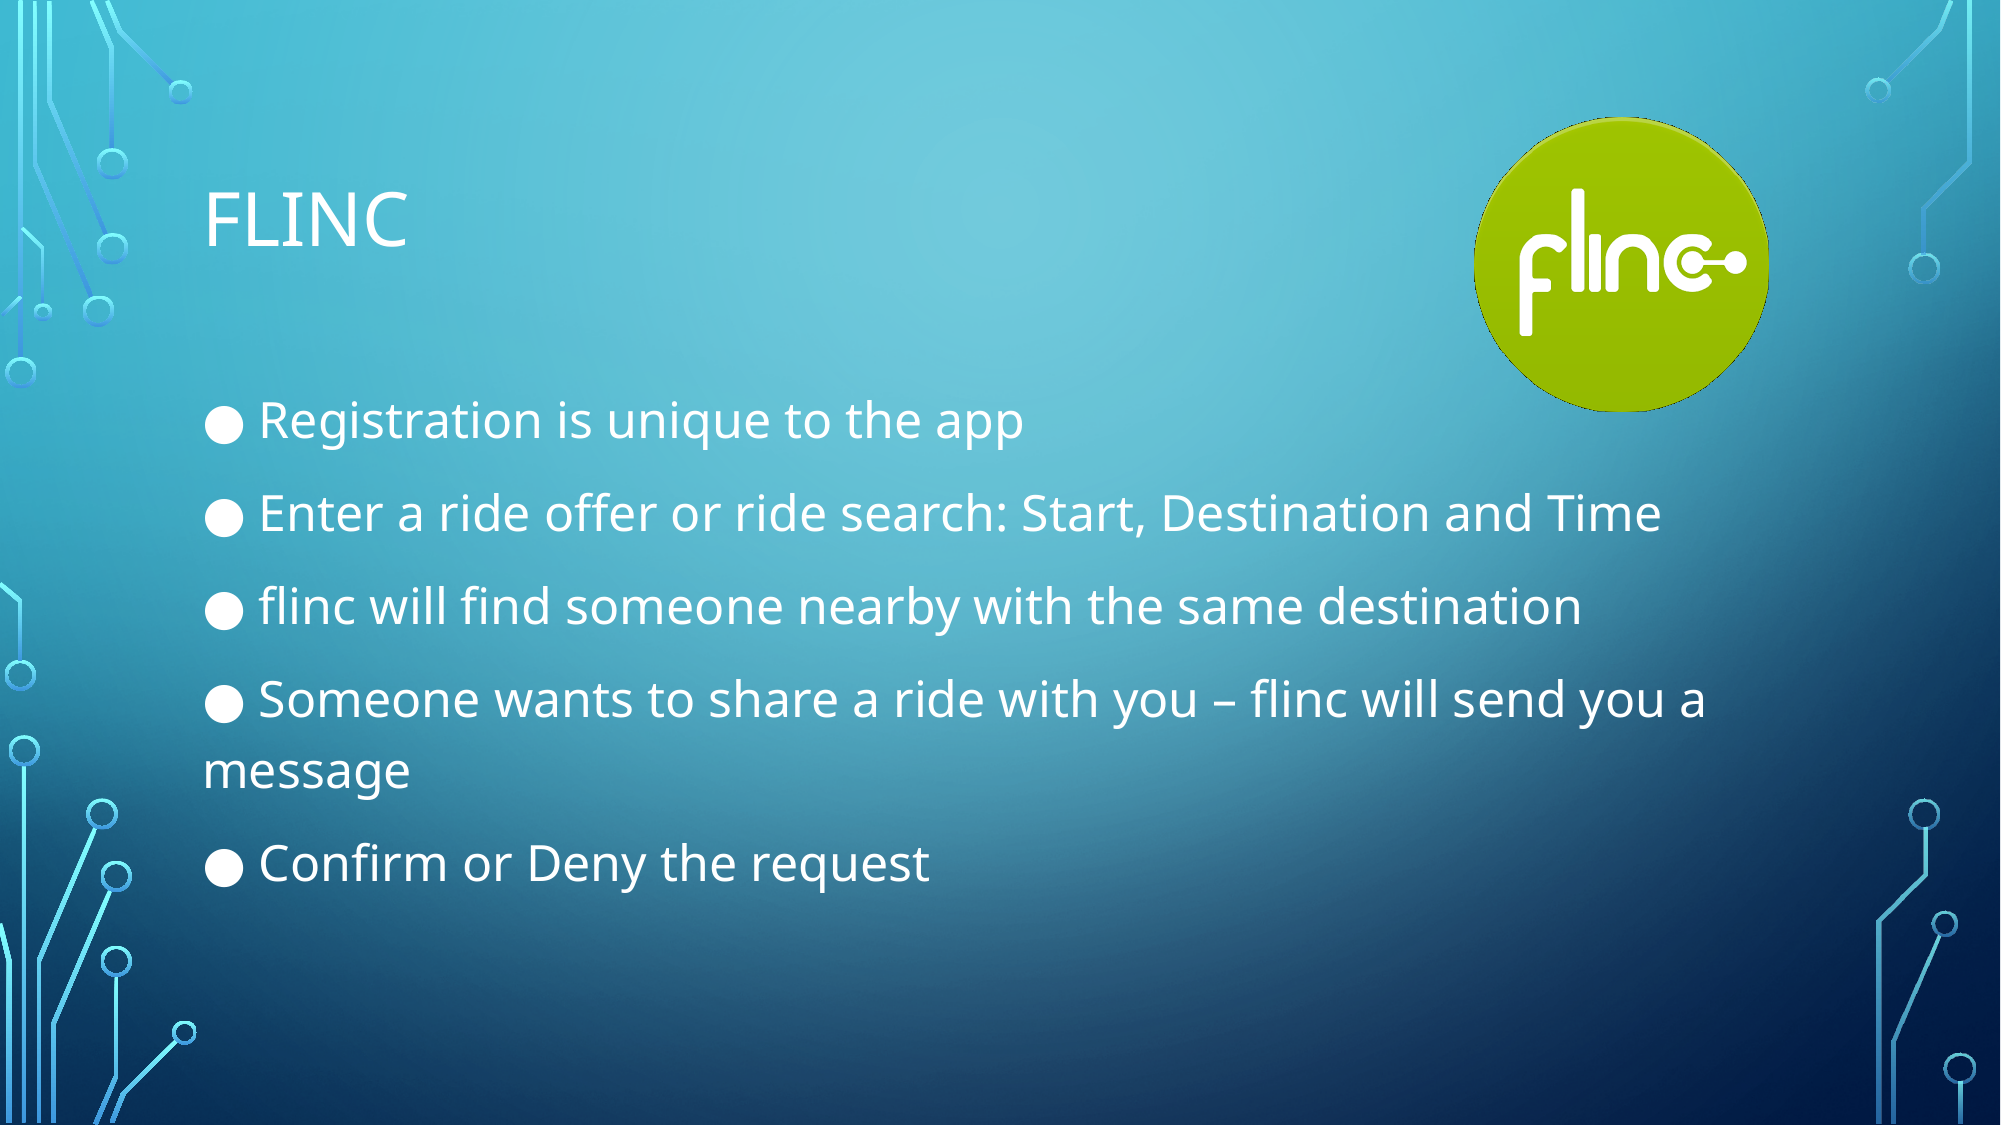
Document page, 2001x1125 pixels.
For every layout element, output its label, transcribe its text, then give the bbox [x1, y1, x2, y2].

list ● Registration is unique to the app ● Enter a ride offer or ride search: Start, Destination and Time ● flinc will find someone nearby with the same destination ● Someone wants to share a ride with you – flinc will send you a message ● Confirm or Deny the request [187, 369, 1813, 950]
picture [1474, 116, 1770, 412]
title flinc [187, 101, 1813, 344]
